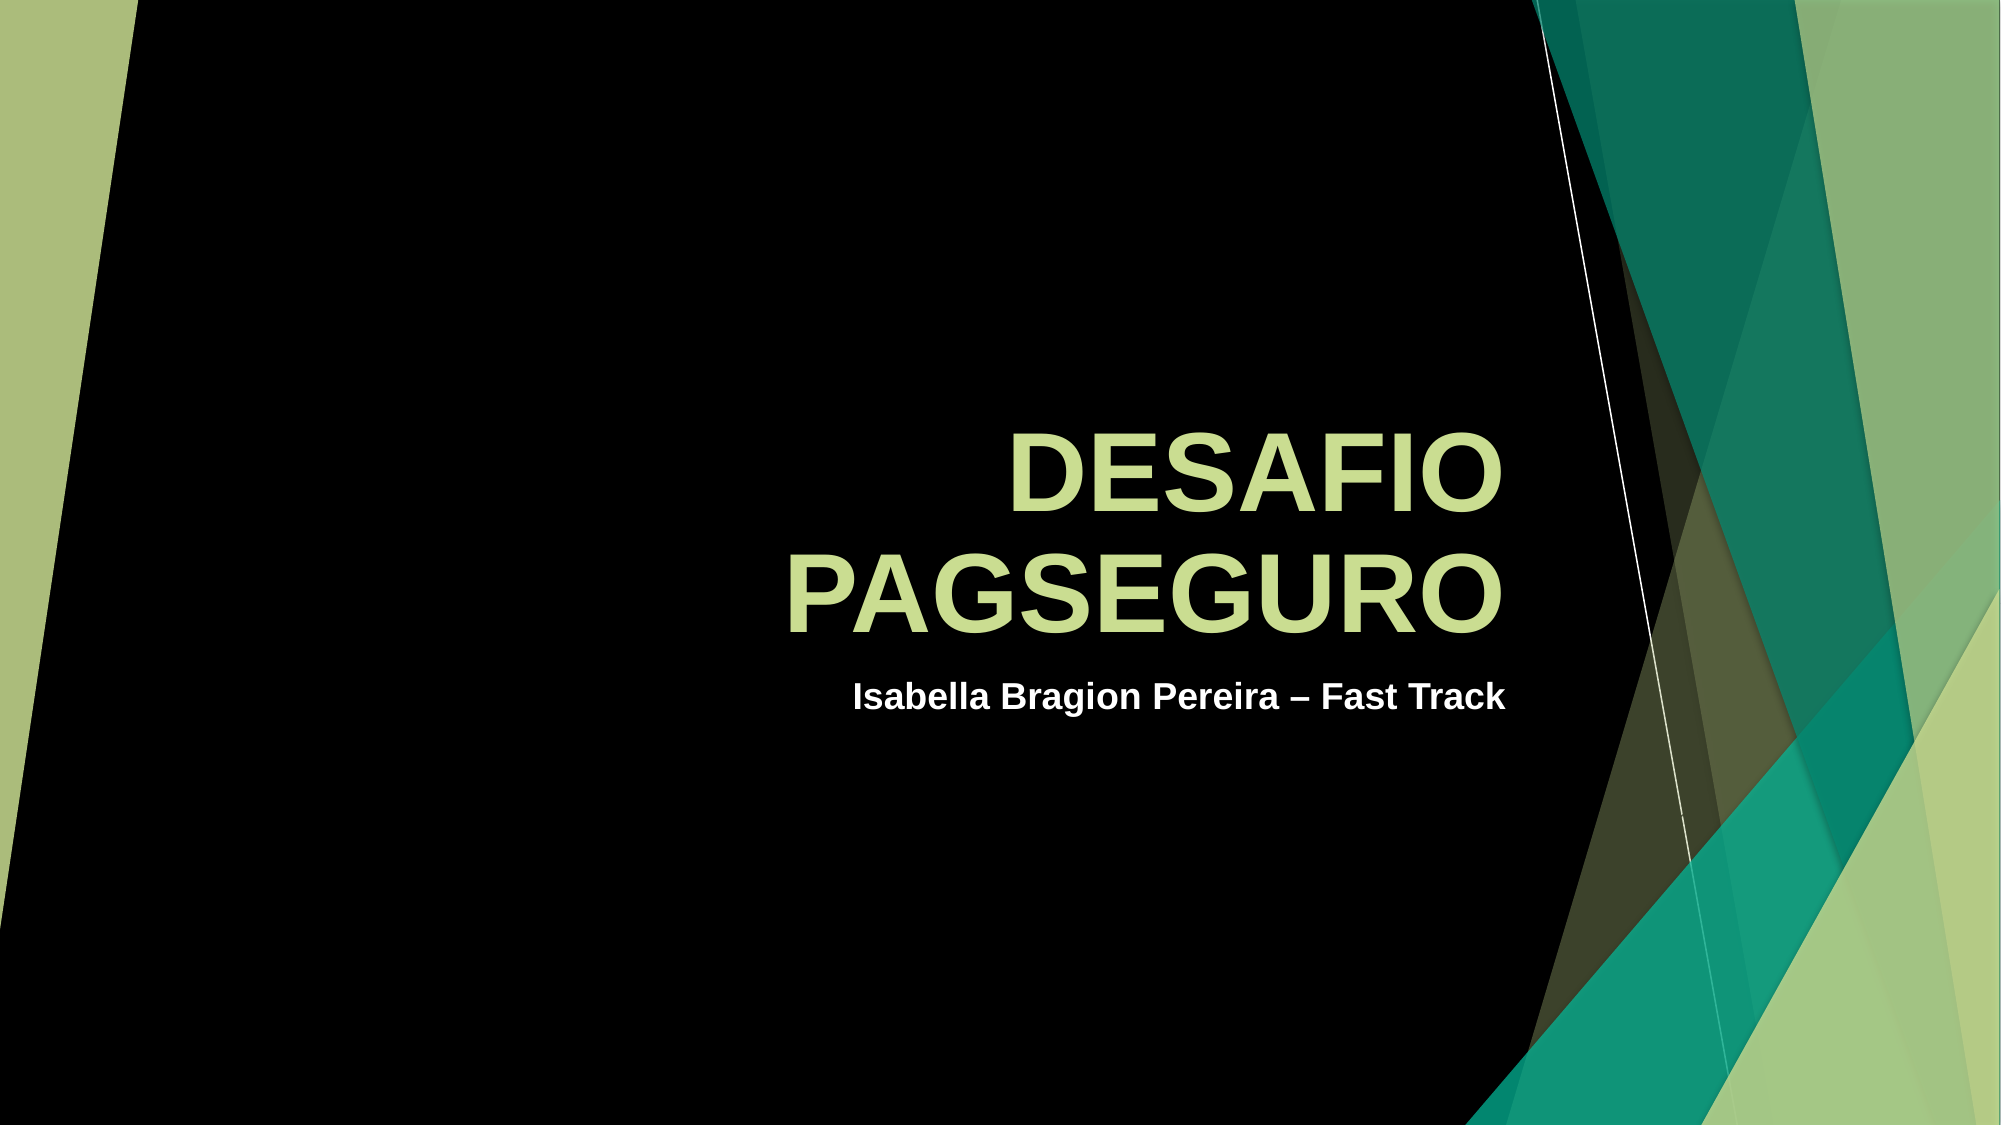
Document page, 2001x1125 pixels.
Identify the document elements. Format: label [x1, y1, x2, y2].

text_box [0, 0, 2000, 1125]
